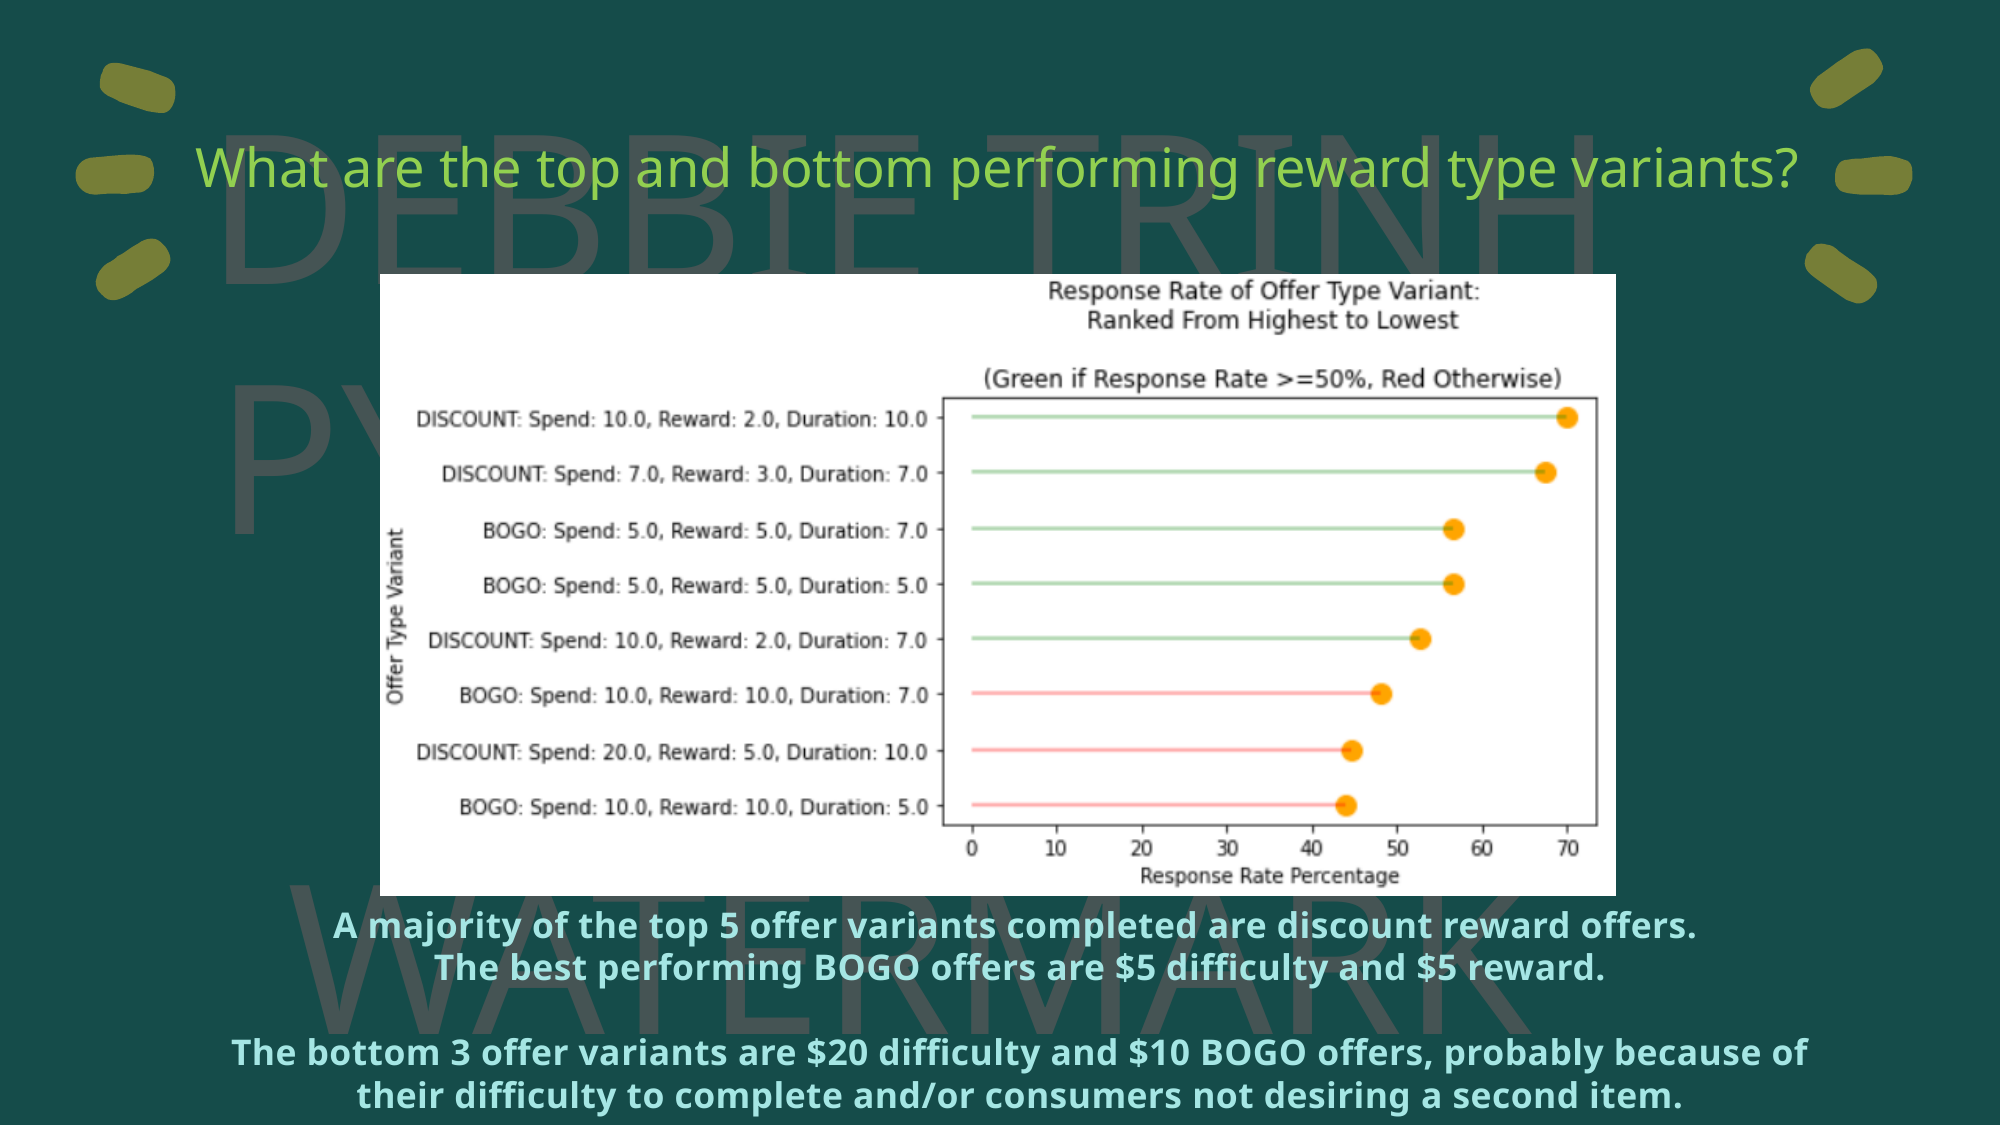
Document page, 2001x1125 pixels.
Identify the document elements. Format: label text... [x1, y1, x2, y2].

title What are the top and bottom performing reward type variants? [118, 101, 1878, 231]
text_box A majority of the top 5 offer variants completed are discount reward offers. The best performing BOGO offers are $5 difficulty and $5 reward. The bottom 3 offer variants are $20 difficulty and $10 BOGO offers, probably because of their difficulty to complete and/or consumers not desiring a second item. [179, 895, 1862, 1123]
picture [380, 274, 1616, 896]
